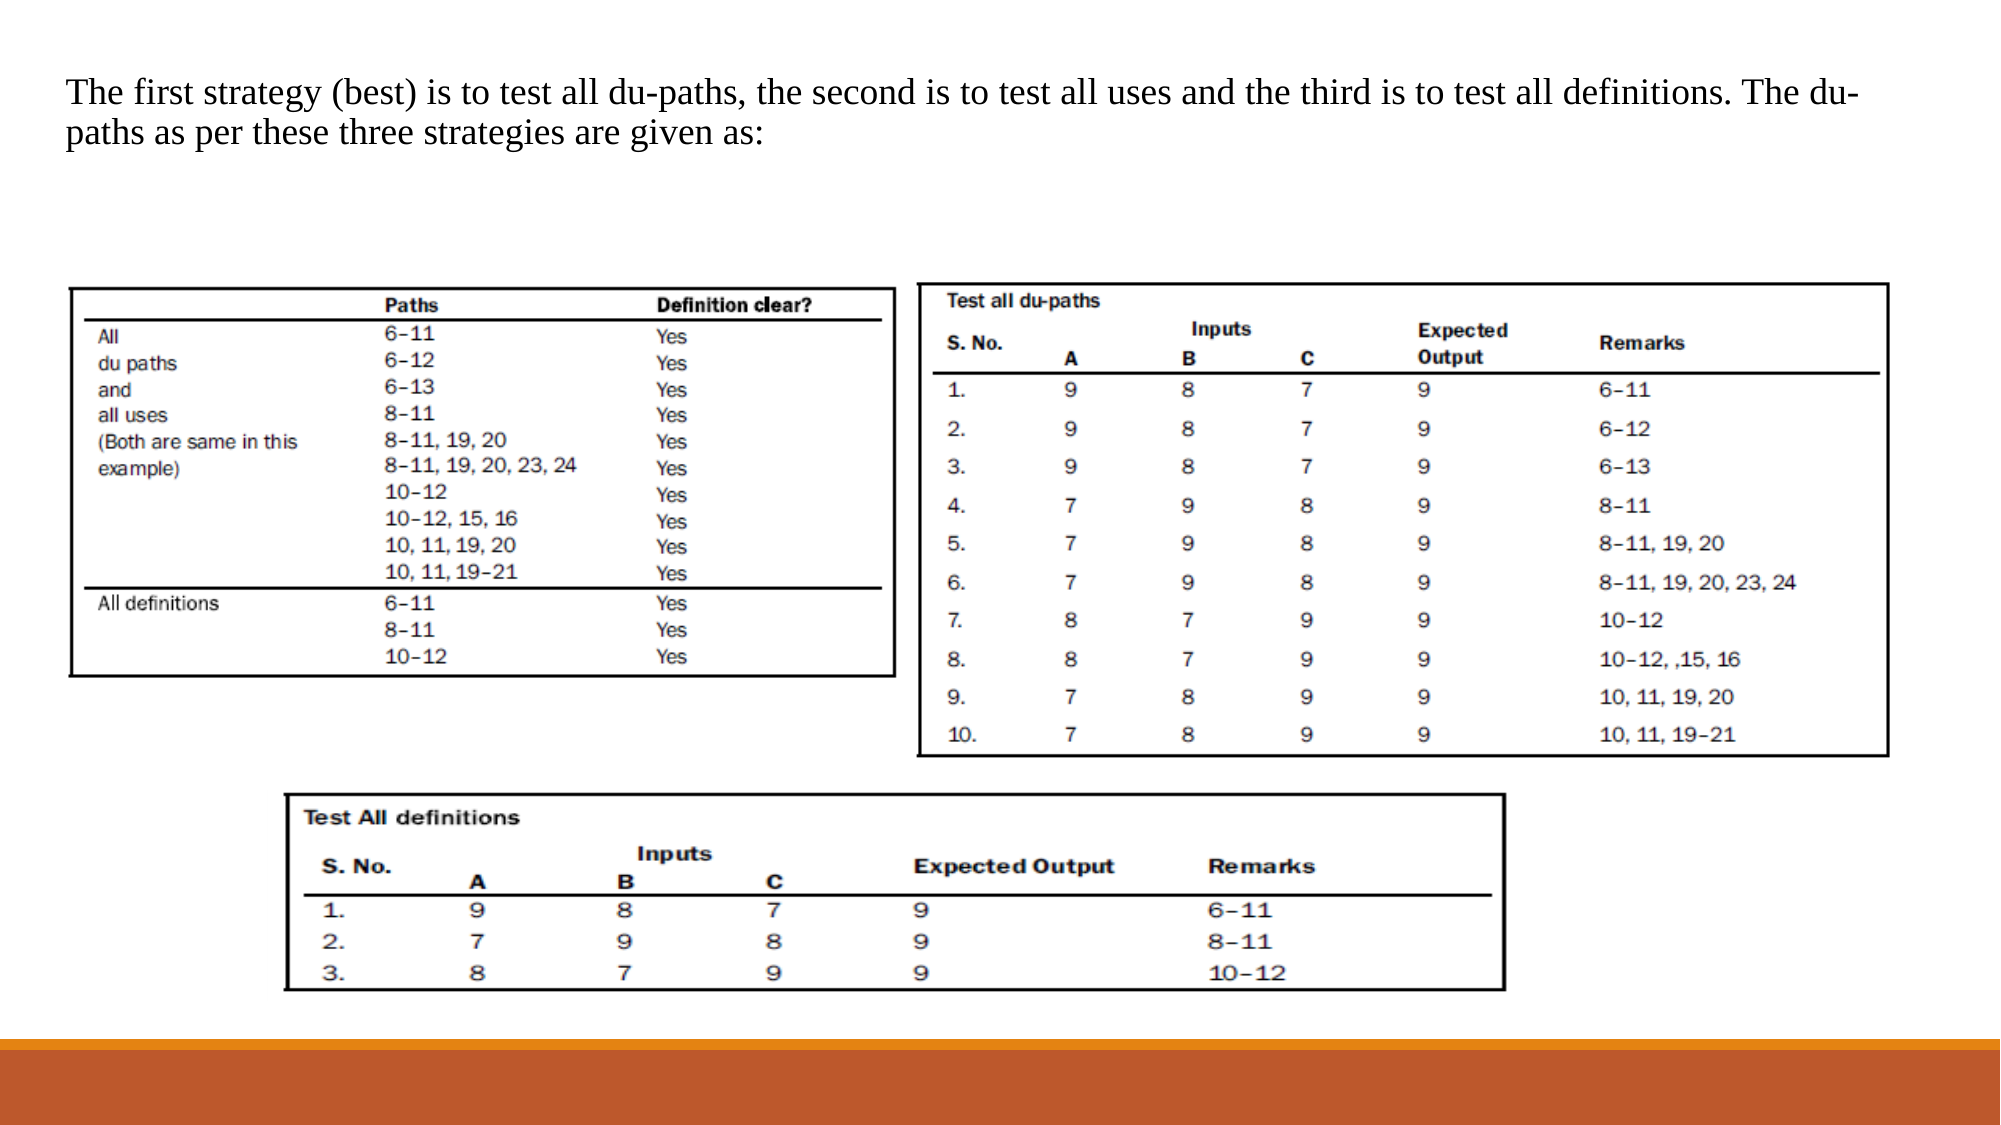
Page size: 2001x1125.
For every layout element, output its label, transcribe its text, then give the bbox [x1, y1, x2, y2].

list The first strategy (best) is to test all du-paths, the second is to test all uses and the third is to test all definitions. The du-paths as per these three strategies are given as: [50, 64, 1913, 963]
picture [50, 281, 1898, 767]
picture [266, 790, 1546, 1001]
